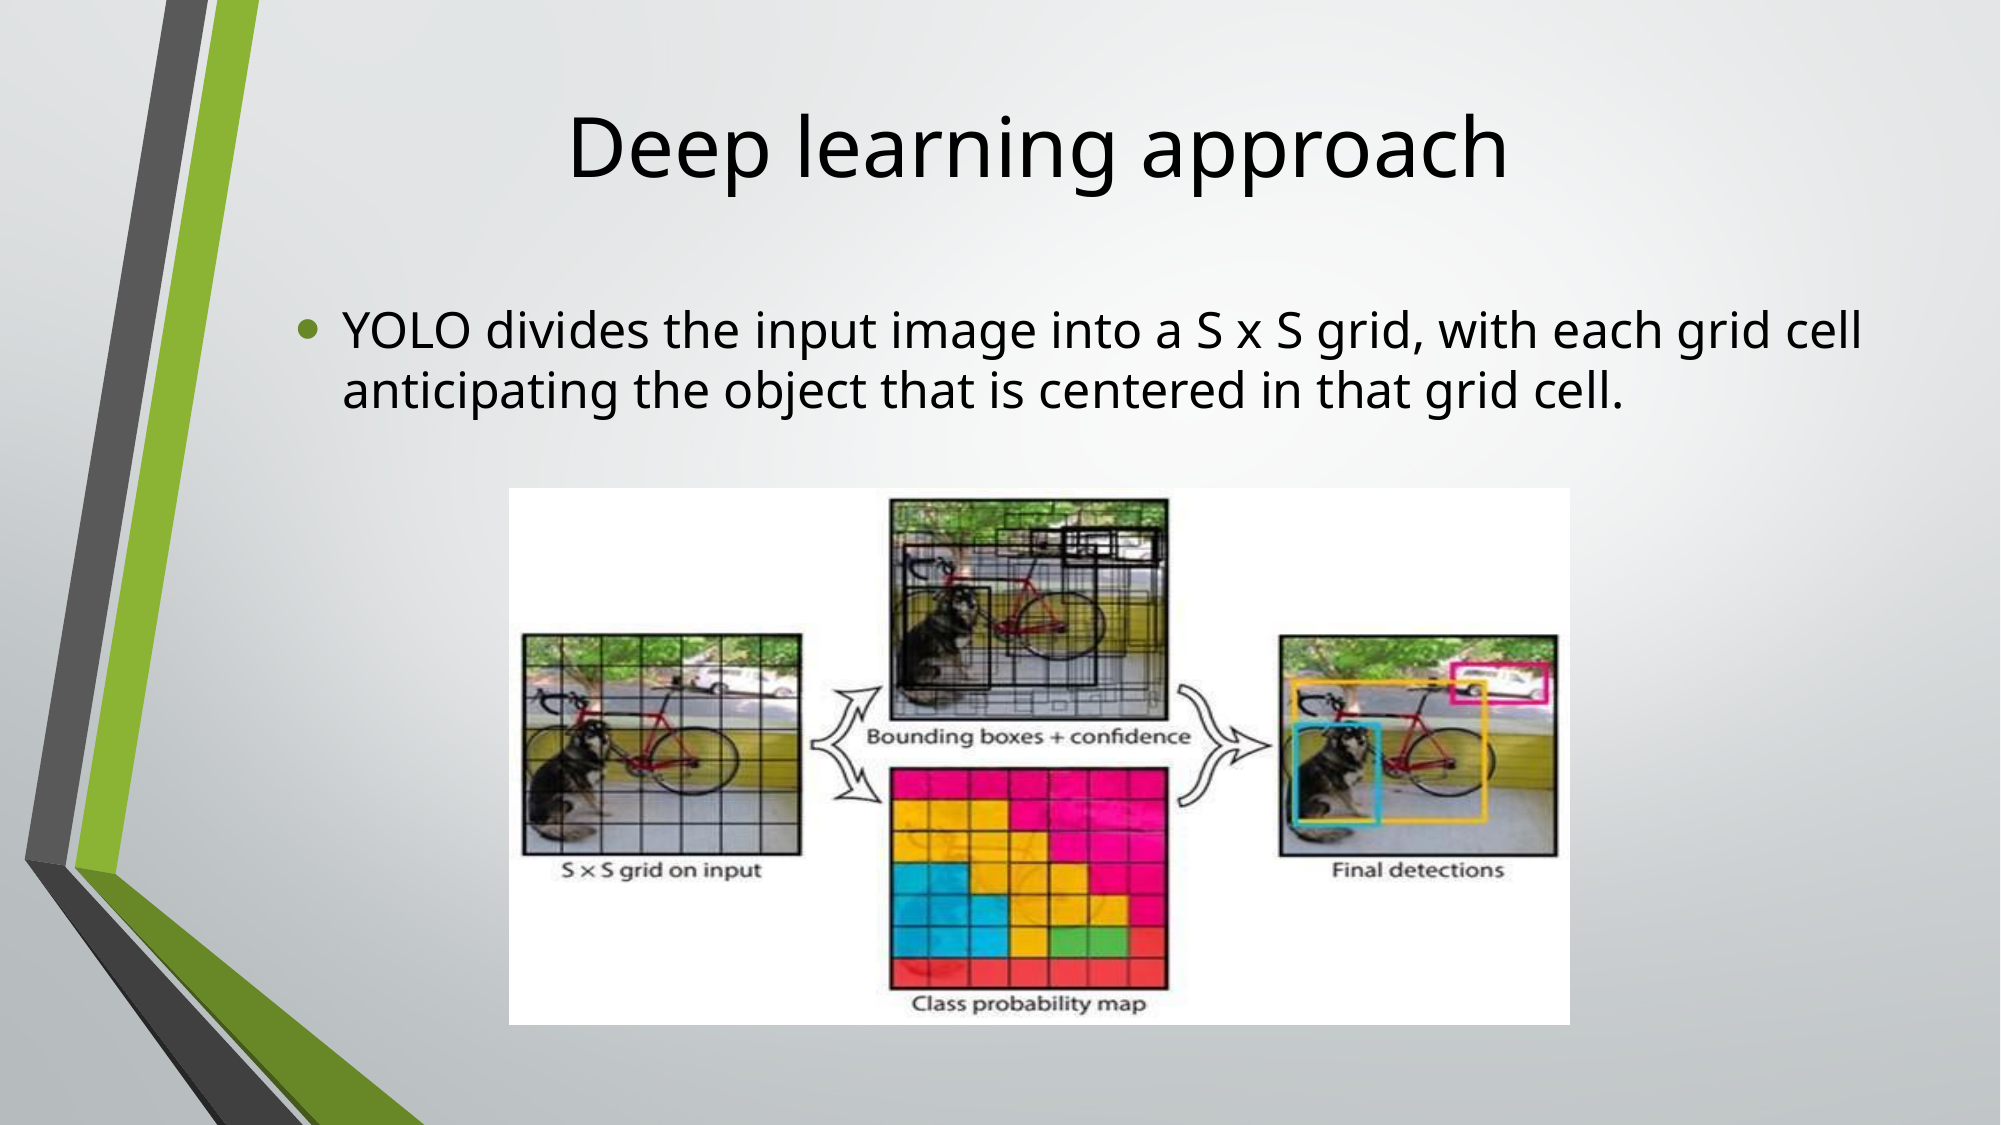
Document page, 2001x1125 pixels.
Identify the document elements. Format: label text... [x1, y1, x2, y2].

list YOLO divides the input image into a S x S grid, with each grid cell anticipating the object that is centered in that grid cell. [280, 143, 1924, 657]
title Deep learning approach [217, 0, 1861, 288]
picture [508, 488, 1570, 1025]
